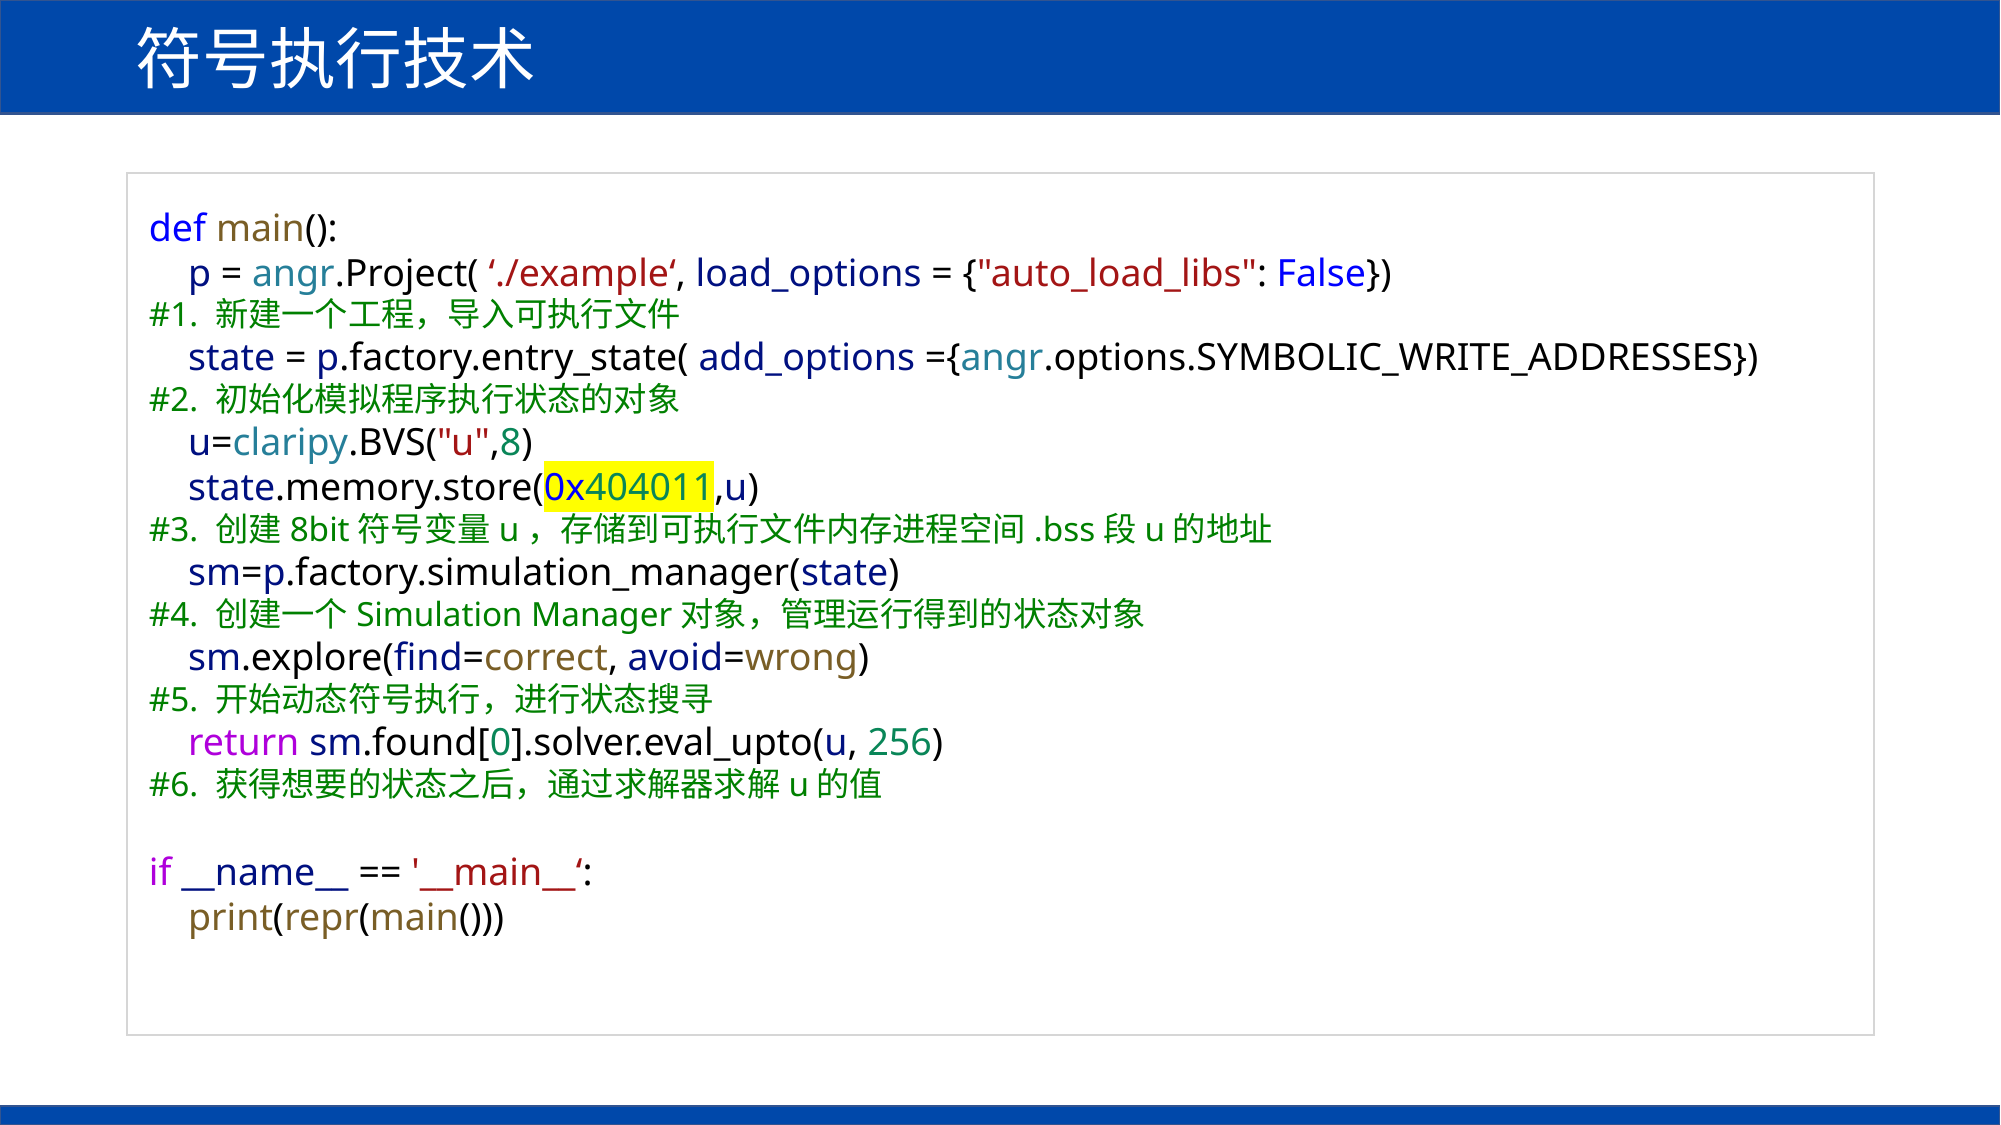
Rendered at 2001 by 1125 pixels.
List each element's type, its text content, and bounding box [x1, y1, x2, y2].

text_box 符号执行技术 [0, 0, 2000, 115]
text_box def main(): p = angr.Project( ‘./example‘, load_options = {"auto_load_libs": False}) #1. 新建一个工程，导入可执行文件 state = p.factory.entry_state( add_options ={angr.options.SYMBOLIC_WRITE_ADDRESSES}) #2. 初始化模拟程序执行状态的对象 u=claripy.BVS("u",8) state.memory.store(0x404011,u) #3. 创建8bit符号变量u，存储到可执行文件内存进程空间.bss段u的地址 sm=p.factory.simulation_manager(state) #4. 创建一个Simulation Manager对象，管理运行得到的状态对象 sm.explore(find=correct, avoid=wrong) #5. 开始动态符号执行，进行状态搜寻 return sm.found[0].solver.eval_upto(u, 256) #6. 获得想要的状态之后，通过求解器求解u的值 if __name__ == '__main__‘: print(repr(main())) [134, 196, 1866, 946]
text_box [0, 1105, 2000, 1125]
text_box [126, 172, 1875, 1036]
